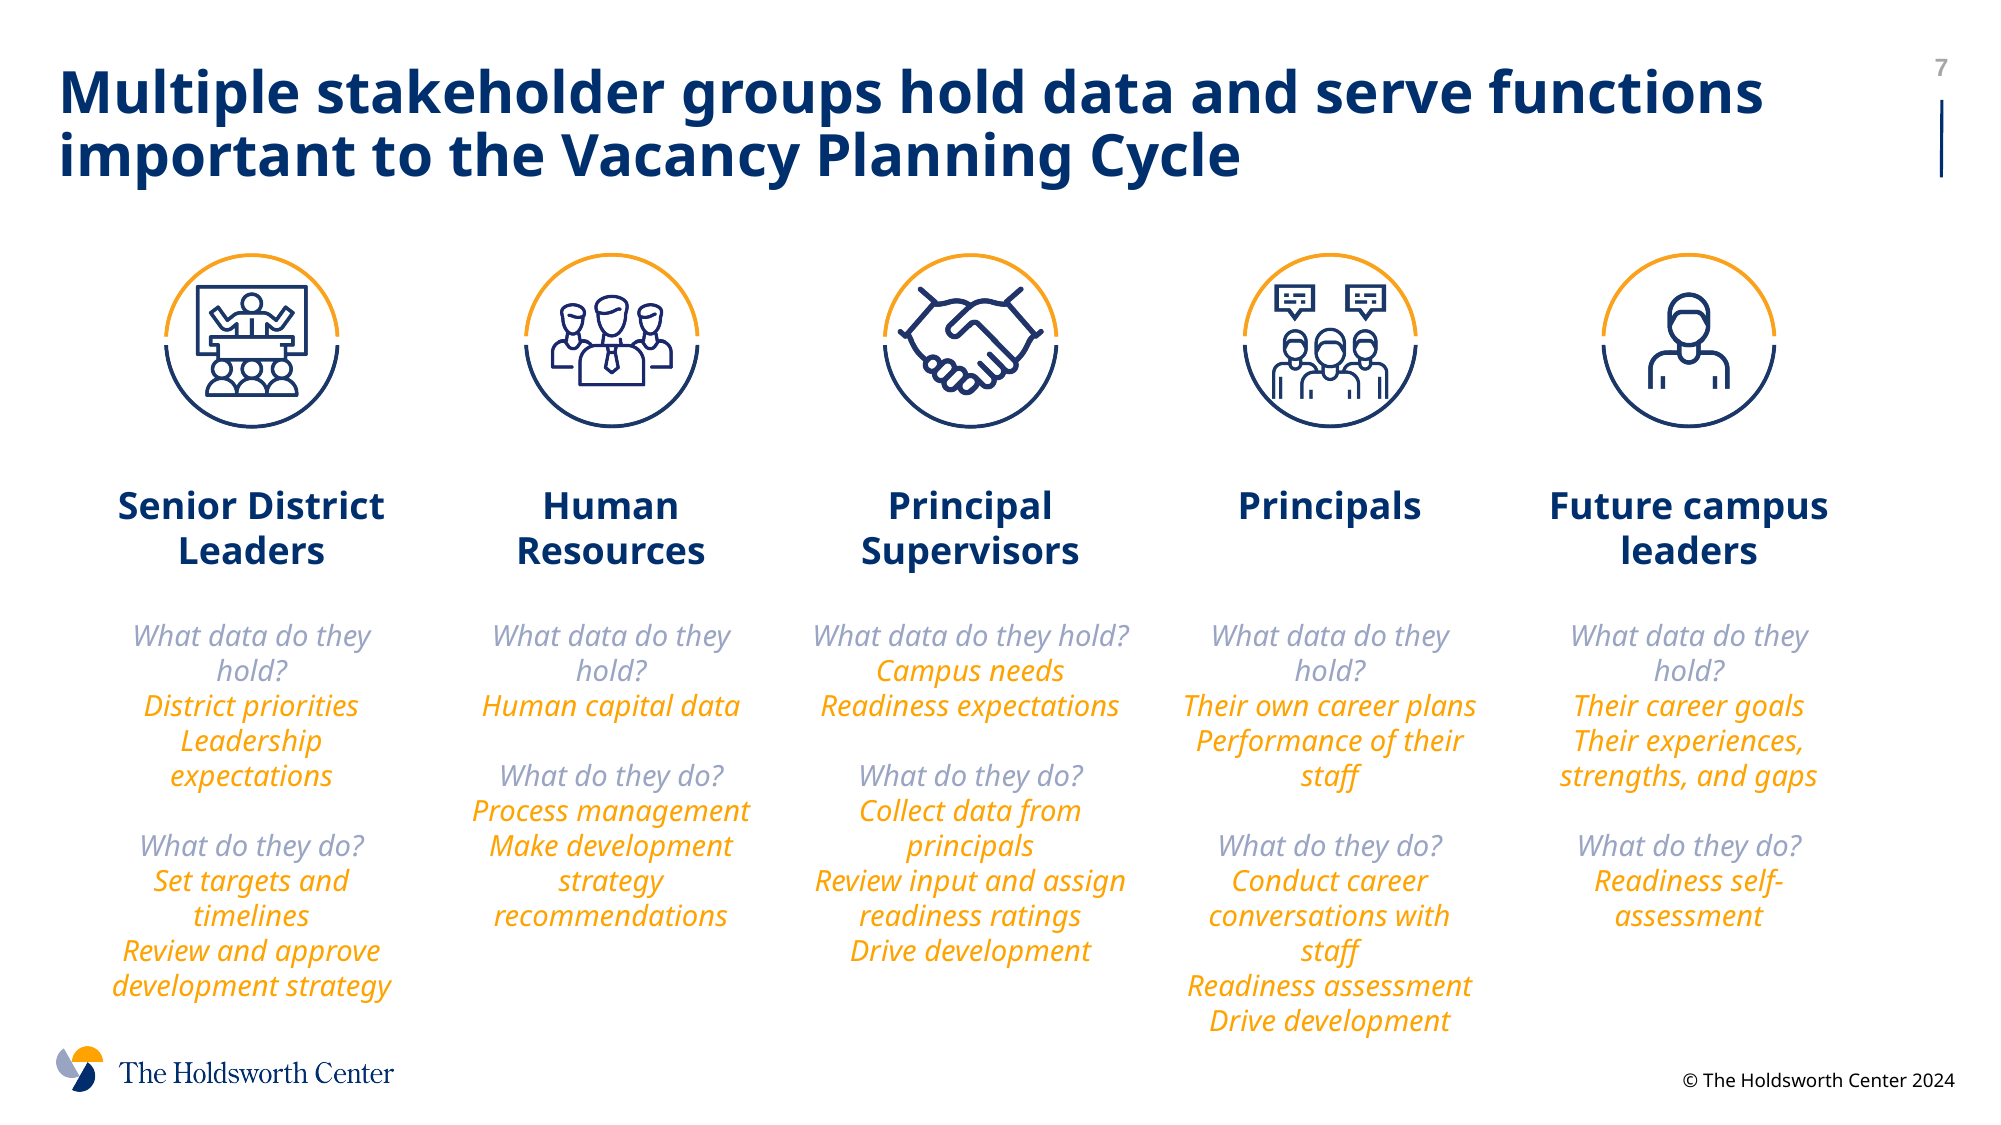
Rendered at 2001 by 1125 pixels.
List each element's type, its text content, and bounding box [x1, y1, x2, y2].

text_box Principals What data do they hold? Their own career plans Performance of their staff What do they do? Conduct career conversations with staff Readiness assessment Drive development [1161, 474, 1498, 1090]
picture [56, 1046, 394, 1092]
picture [157, 246, 346, 435]
text_box Senior District Leaders What data do they hold? District priorities Leadership expectations What do they do? Set targets and timelines Review and approve development strategy [83, 474, 420, 1010]
picture [1236, 246, 1424, 435]
picture [1595, 246, 1784, 435]
text_box Human Resources What data do they hold? Human capital data What do they do? Process management Make development strategy recommendations [443, 474, 779, 975]
picture [517, 246, 706, 435]
title Multiple stakeholder groups hold data and serve functions important to the Vacancy Planning Cycle [58, 62, 1884, 121]
text_box Principal Supervisors What data do they hold? Campus needs Readiness expectations What do they do? Collect data from principals Review input and assign readiness ratings Drive development [790, 474, 1151, 1010]
text_box Future campus leaders What data do they hold? Their career goals Their experiences, strengths, and gaps What do they do? Readiness self-assessment [1521, 474, 1857, 940]
picture [876, 246, 1065, 435]
